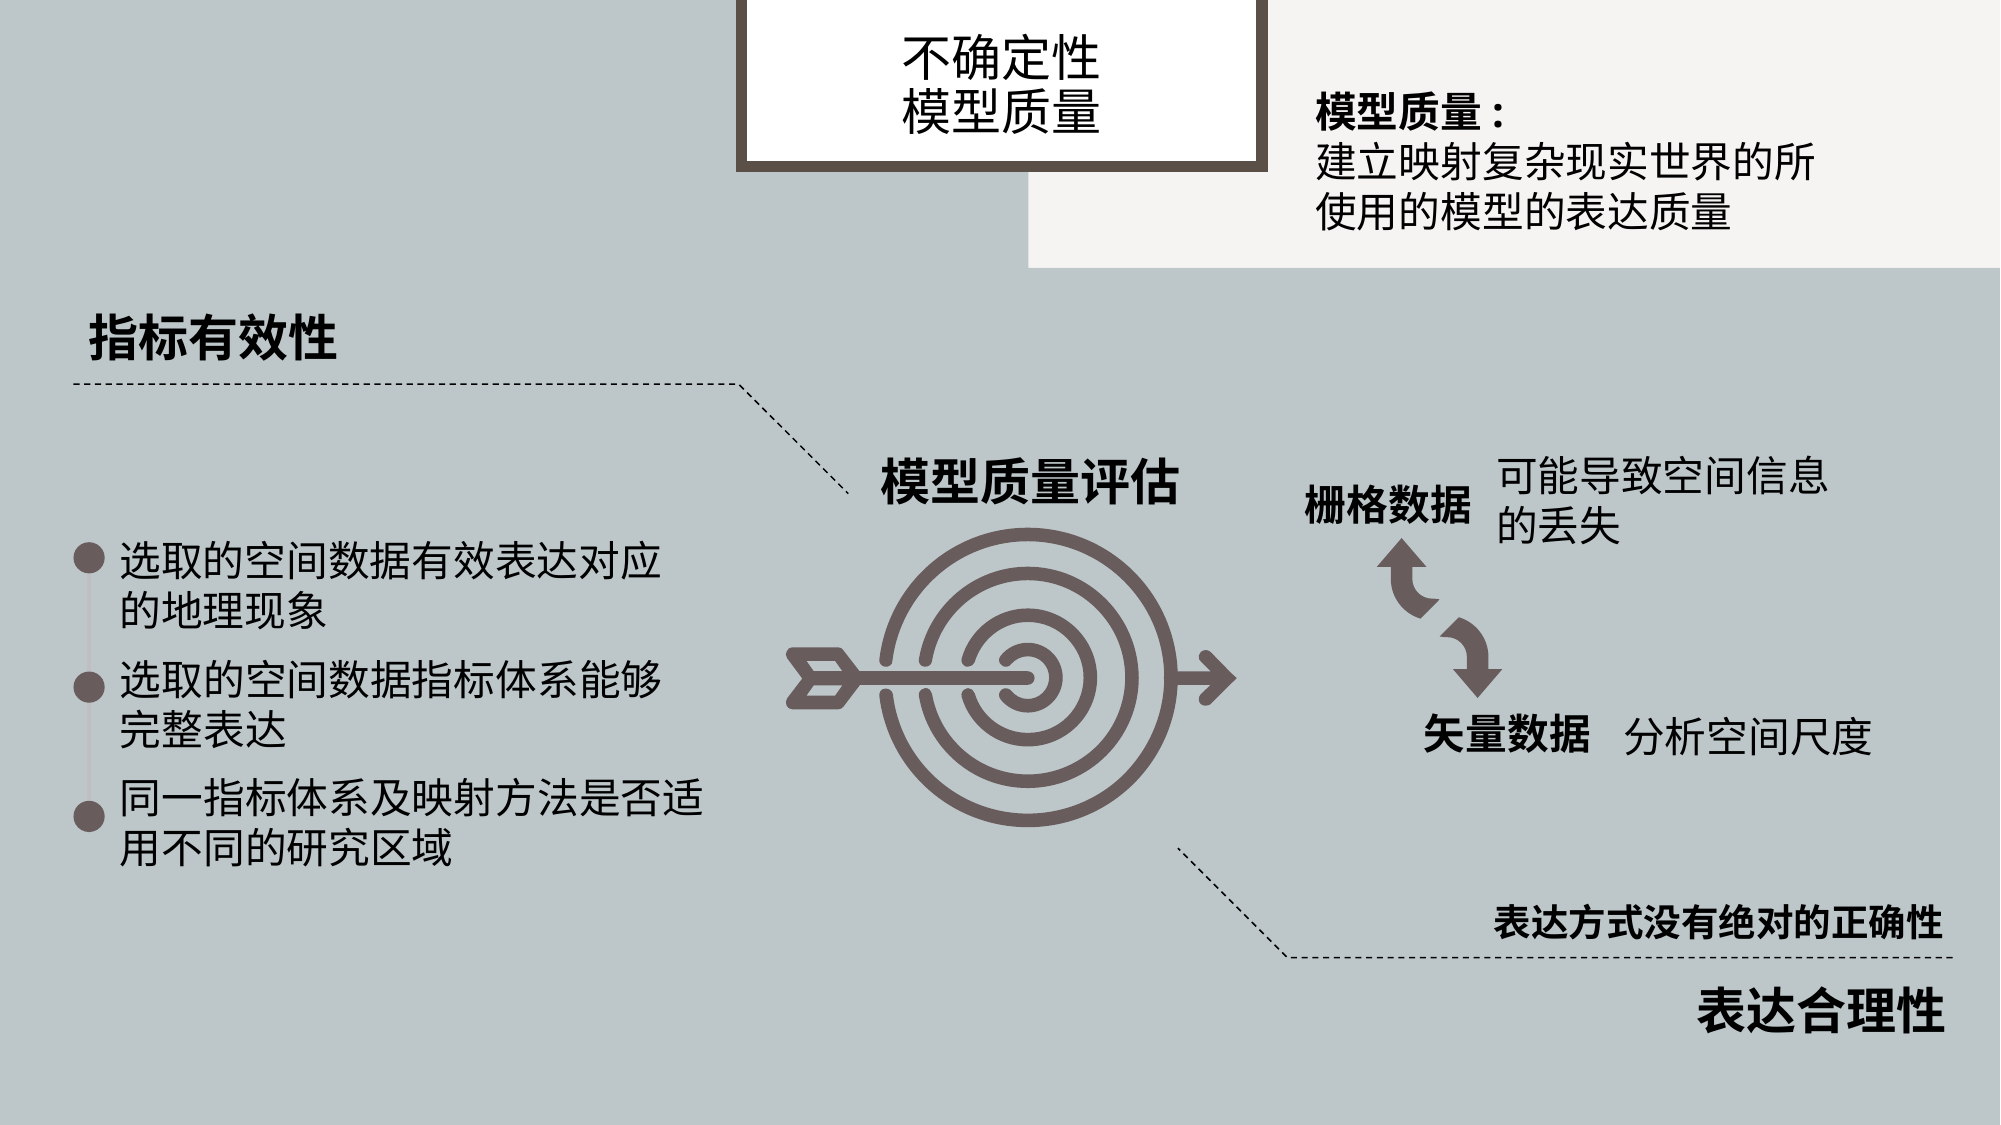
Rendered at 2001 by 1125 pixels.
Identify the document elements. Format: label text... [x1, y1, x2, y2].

text_box [1177, 848, 1953, 958]
text_box 选取的空间数据有效表达对应的地理现象 [104, 527, 700, 642]
text_box [0, 0, 1029, 267]
text_box [73, 384, 849, 494]
text_box [879, 527, 1178, 828]
text_box 可能导致空间信息的丢失 [1481, 442, 1858, 558]
text_box 选取的空间数据指标体系能够完整表达 [104, 662, 685, 746]
text_box [785, 647, 1035, 710]
text_box 矢量数据 [1409, 700, 1606, 766]
text_box 模型质量: 建立映射复杂现实世界的所使用的模型的表达质量 [1300, 78, 1855, 244]
text_box [90, 670, 104, 704]
text_box 模型质量评估 [865, 442, 1196, 518]
text_box 分析空间尺度 [1608, 703, 1889, 768]
text_box [1178, 650, 1237, 706]
text_box [0, 267, 2000, 1125]
text_box 指标有效性 [73, 299, 421, 374]
text_box 不确定性 模型质量 [760, 12, 1243, 162]
text_box [918, 566, 1139, 789]
text_box 同一指标体系及映射方法是否适用不同的研究区域 [104, 763, 742, 880]
text_box [1029, 0, 2000, 267]
text_box [961, 608, 1098, 747]
text_box 表达方式没有绝对的正确性 [1478, 891, 2000, 951]
text_box [740, 0, 1263, 168]
text_box [72, 799, 104, 834]
text_box [999, 642, 1063, 713]
text_box [1376, 538, 1440, 619]
text_box 栅格数据 [1290, 471, 1481, 537]
text_box [72, 541, 104, 575]
text_box [72, 670, 89, 704]
text_box [1439, 617, 1503, 698]
text_box 表达合理性 [1681, 971, 2000, 1047]
